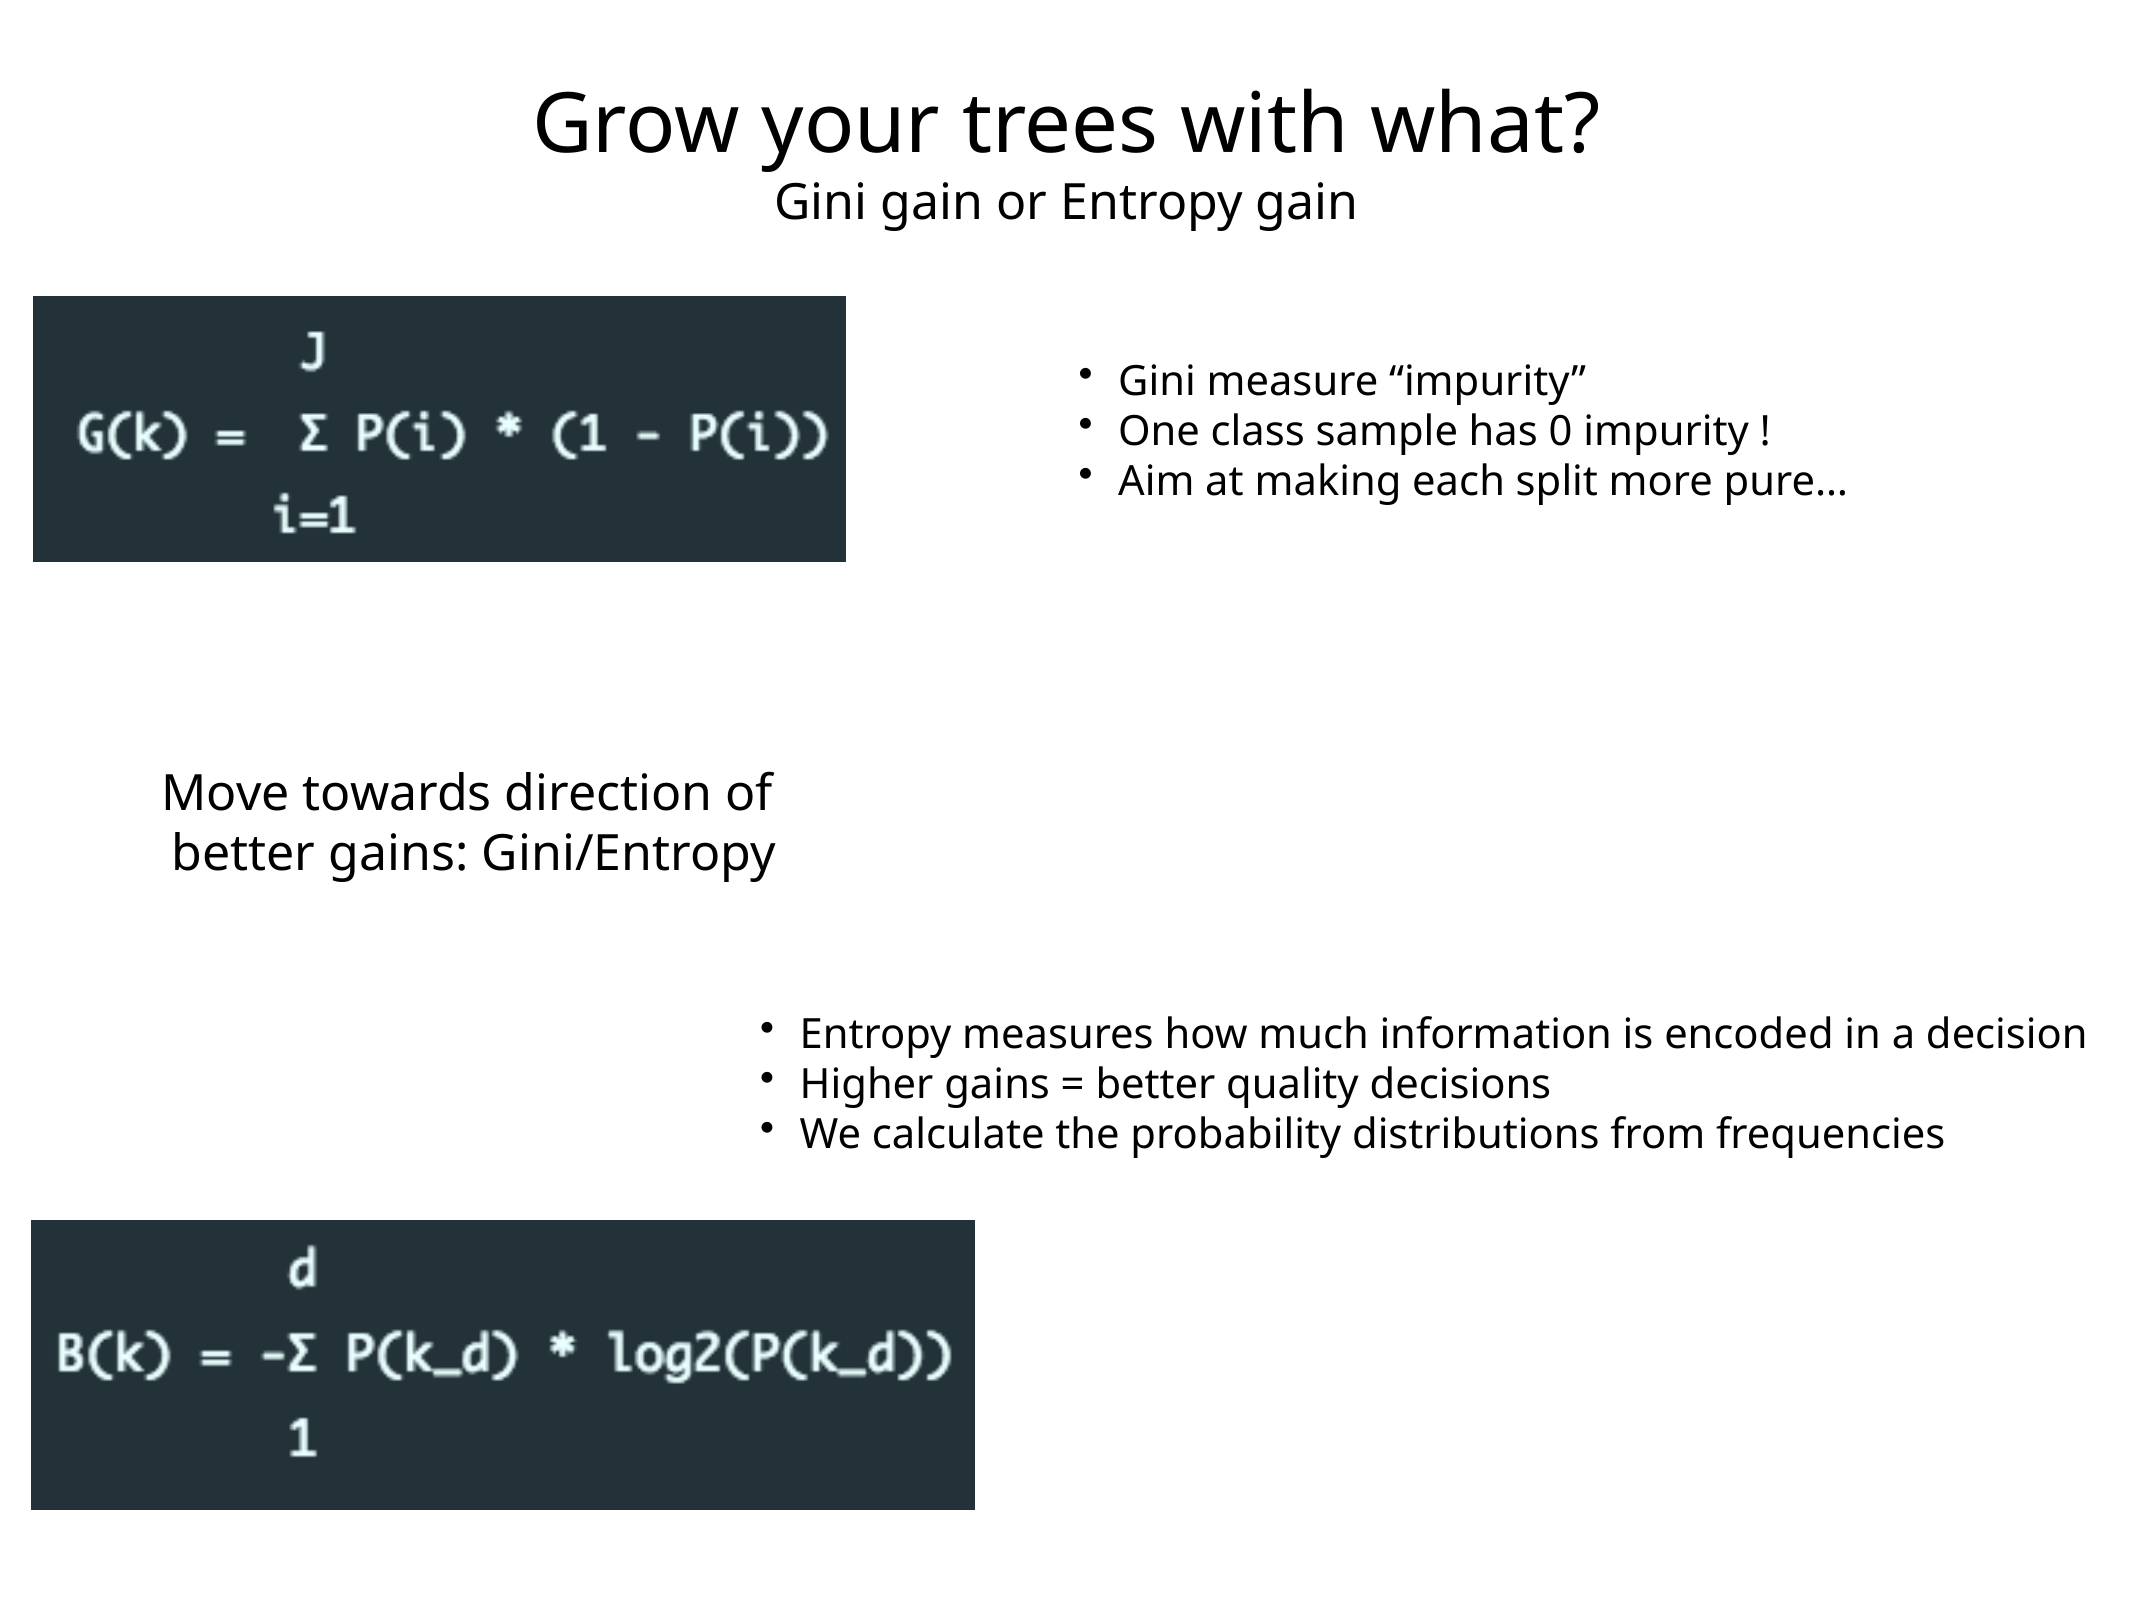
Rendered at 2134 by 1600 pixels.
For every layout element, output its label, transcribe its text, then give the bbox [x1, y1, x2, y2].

picture [32, 296, 846, 562]
picture [31, 1219, 975, 1510]
text_box Move towards direction of better gains: Gini/Entropy [153, 751, 795, 889]
text_box Gini measure “impurity” One class sample has 0 impurity ! Aim at making each split more pure… [1070, 345, 1857, 513]
text_box Entropy measures how much information is encoded in a decision Higher gains = better quality decisions We calculate the probability distributions from frequencies [751, 998, 2097, 1166]
title Grow your trees with what? Gini gain or Entropy gain [155, 41, 1978, 258]
